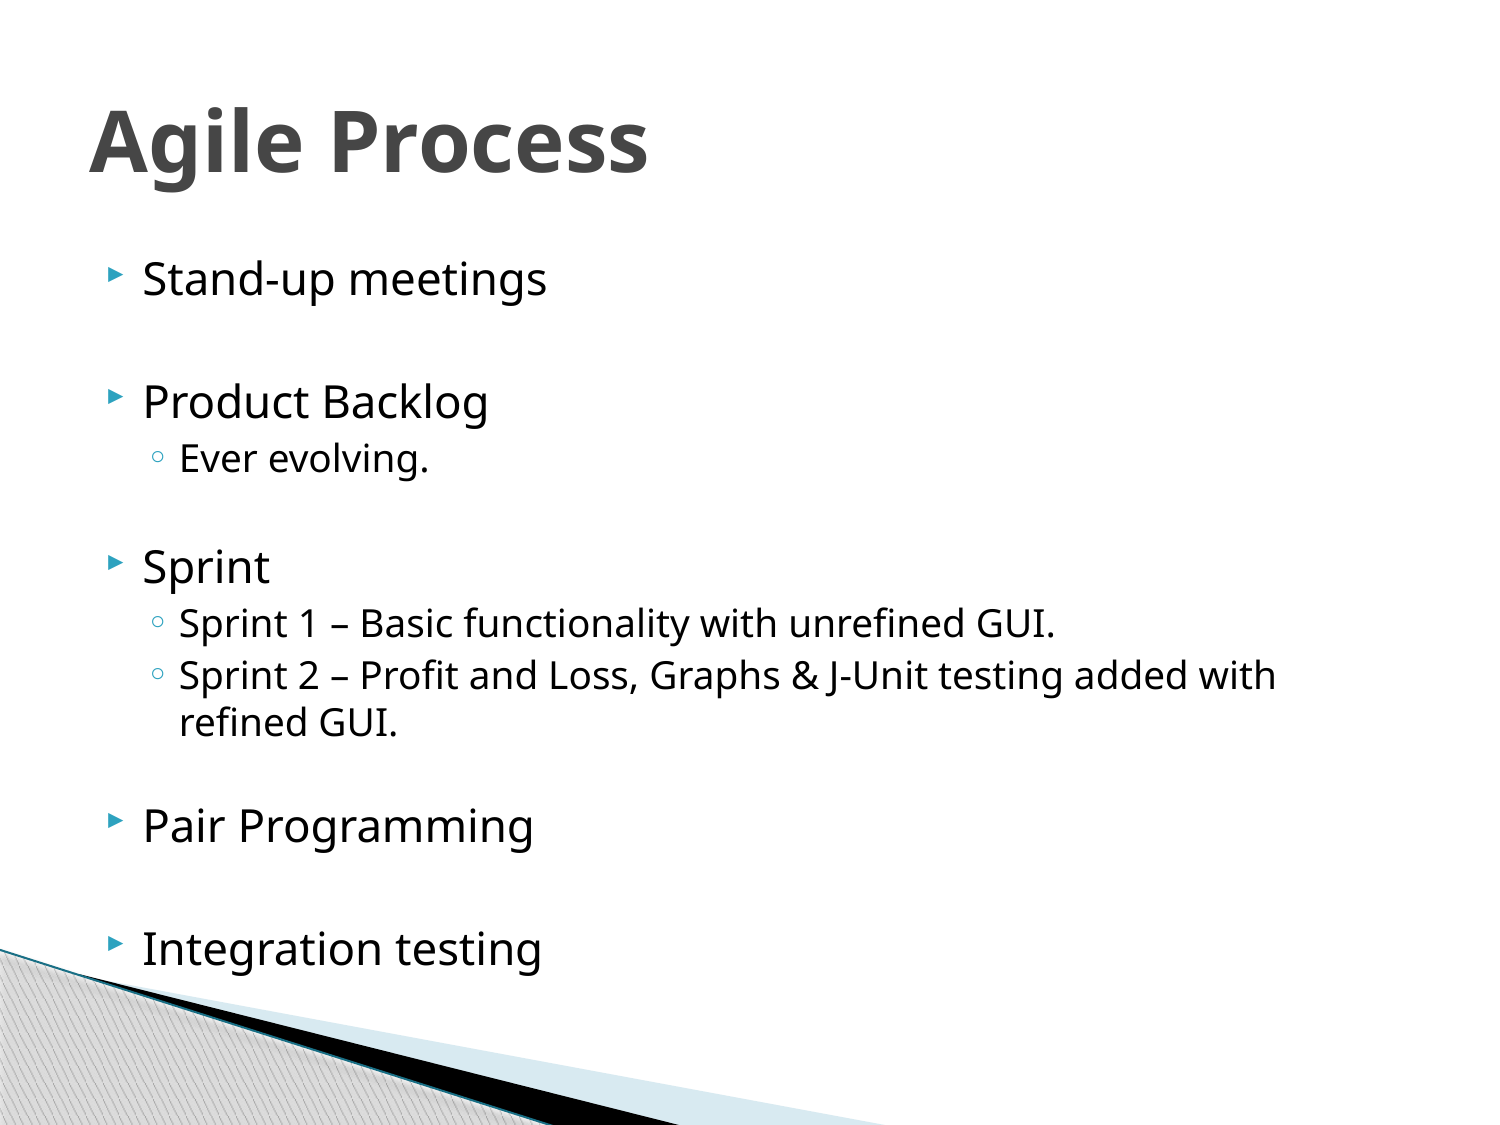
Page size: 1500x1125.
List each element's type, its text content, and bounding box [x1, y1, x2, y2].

list Stand-up meetings Product Backlog Ever evolving. Sprint Sprint 1 – Basic functionality with unrefined GUI. Sprint 2 – Profit and Loss, Graphs & J-Unit testing added with refined GUI. Pair Programming Integration testing [75, 243, 1425, 986]
title Agile Process [75, 45, 1425, 233]
